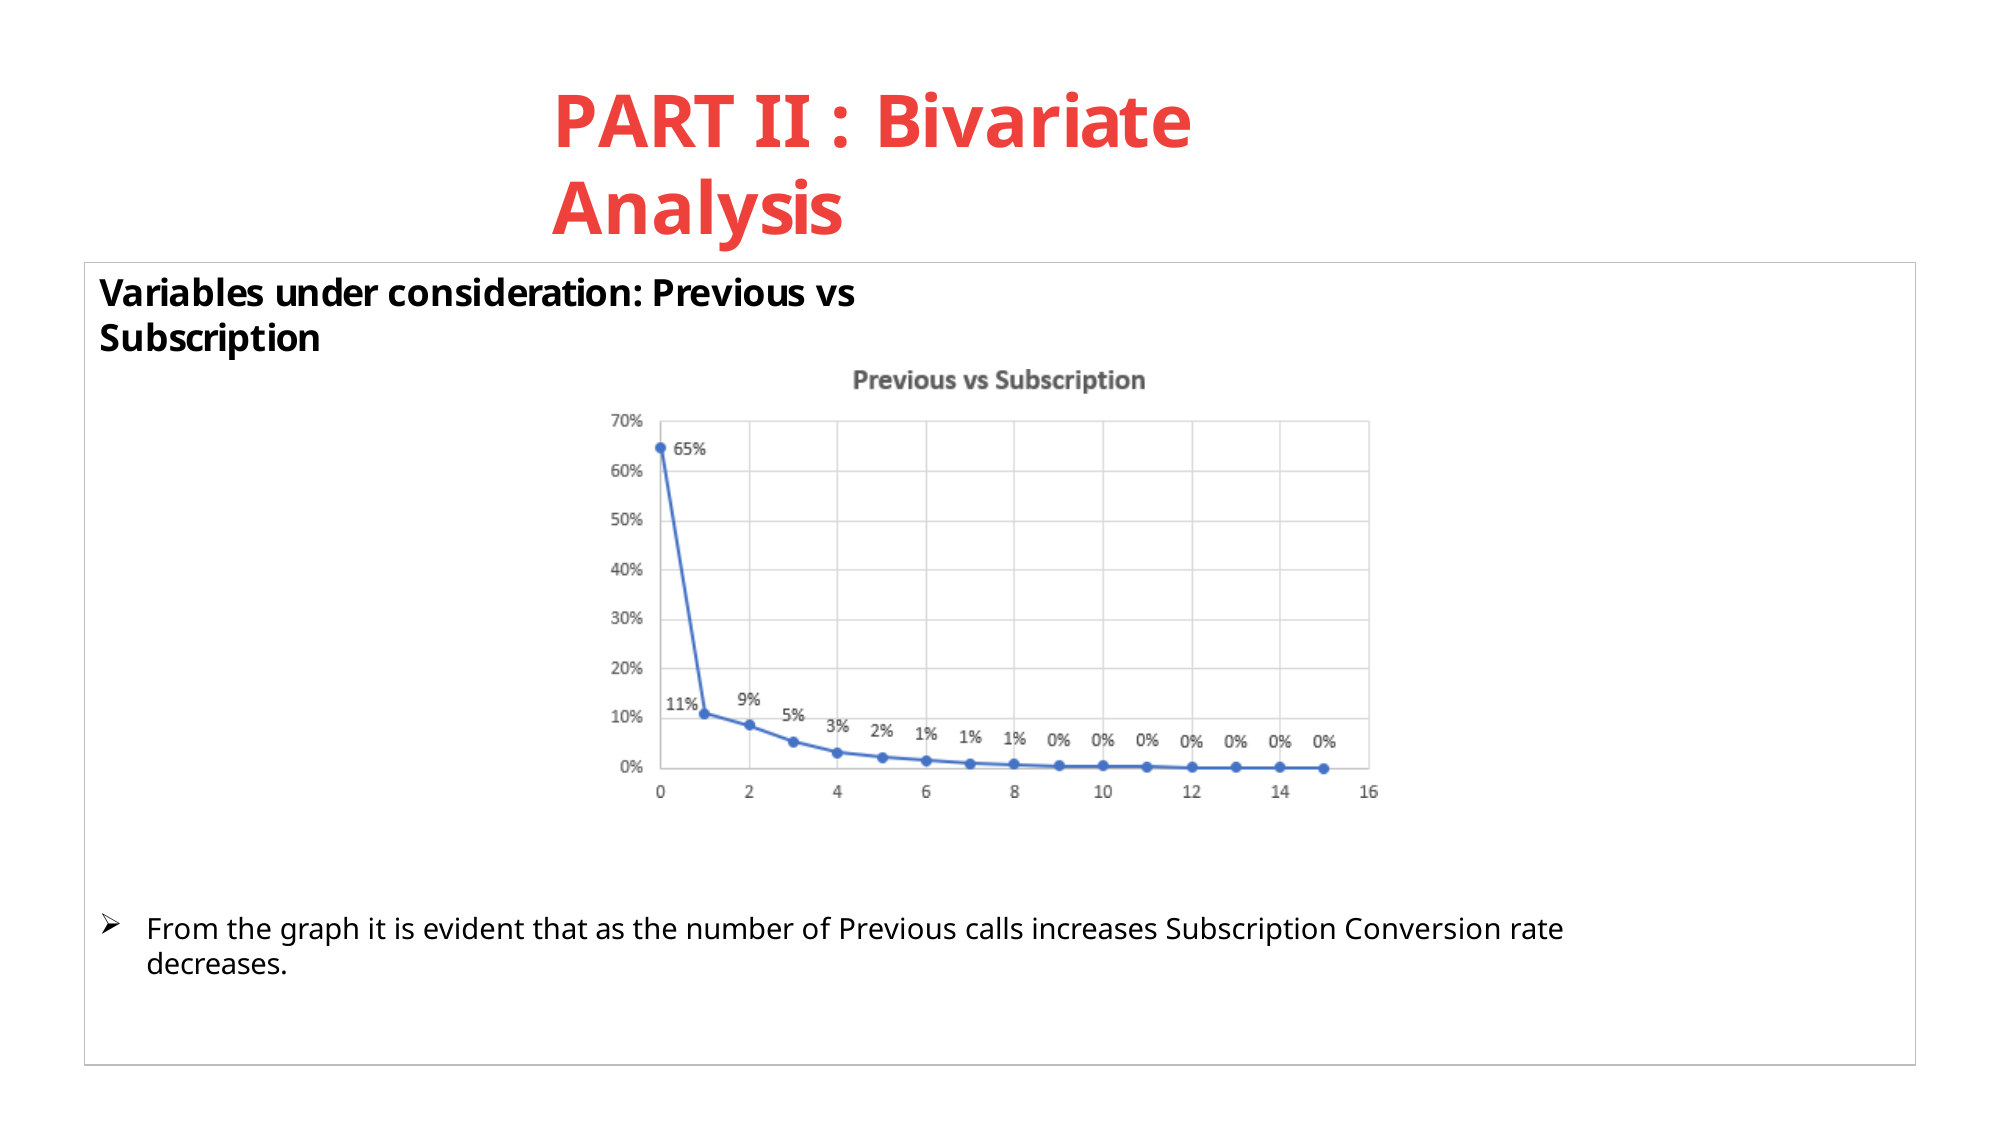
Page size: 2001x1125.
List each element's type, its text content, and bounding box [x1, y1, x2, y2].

text_box Variables under consideration: Previous vs Subscription [97, 267, 1028, 360]
text_box From the graph it is evident that as the number of Previous calls increases Subscription Conversion rate decreases. [97, 908, 1611, 980]
title PART II : Bivariate Analysis [549, 72, 1451, 262]
text_box [84, 262, 1916, 1066]
picture [610, 369, 1378, 799]
